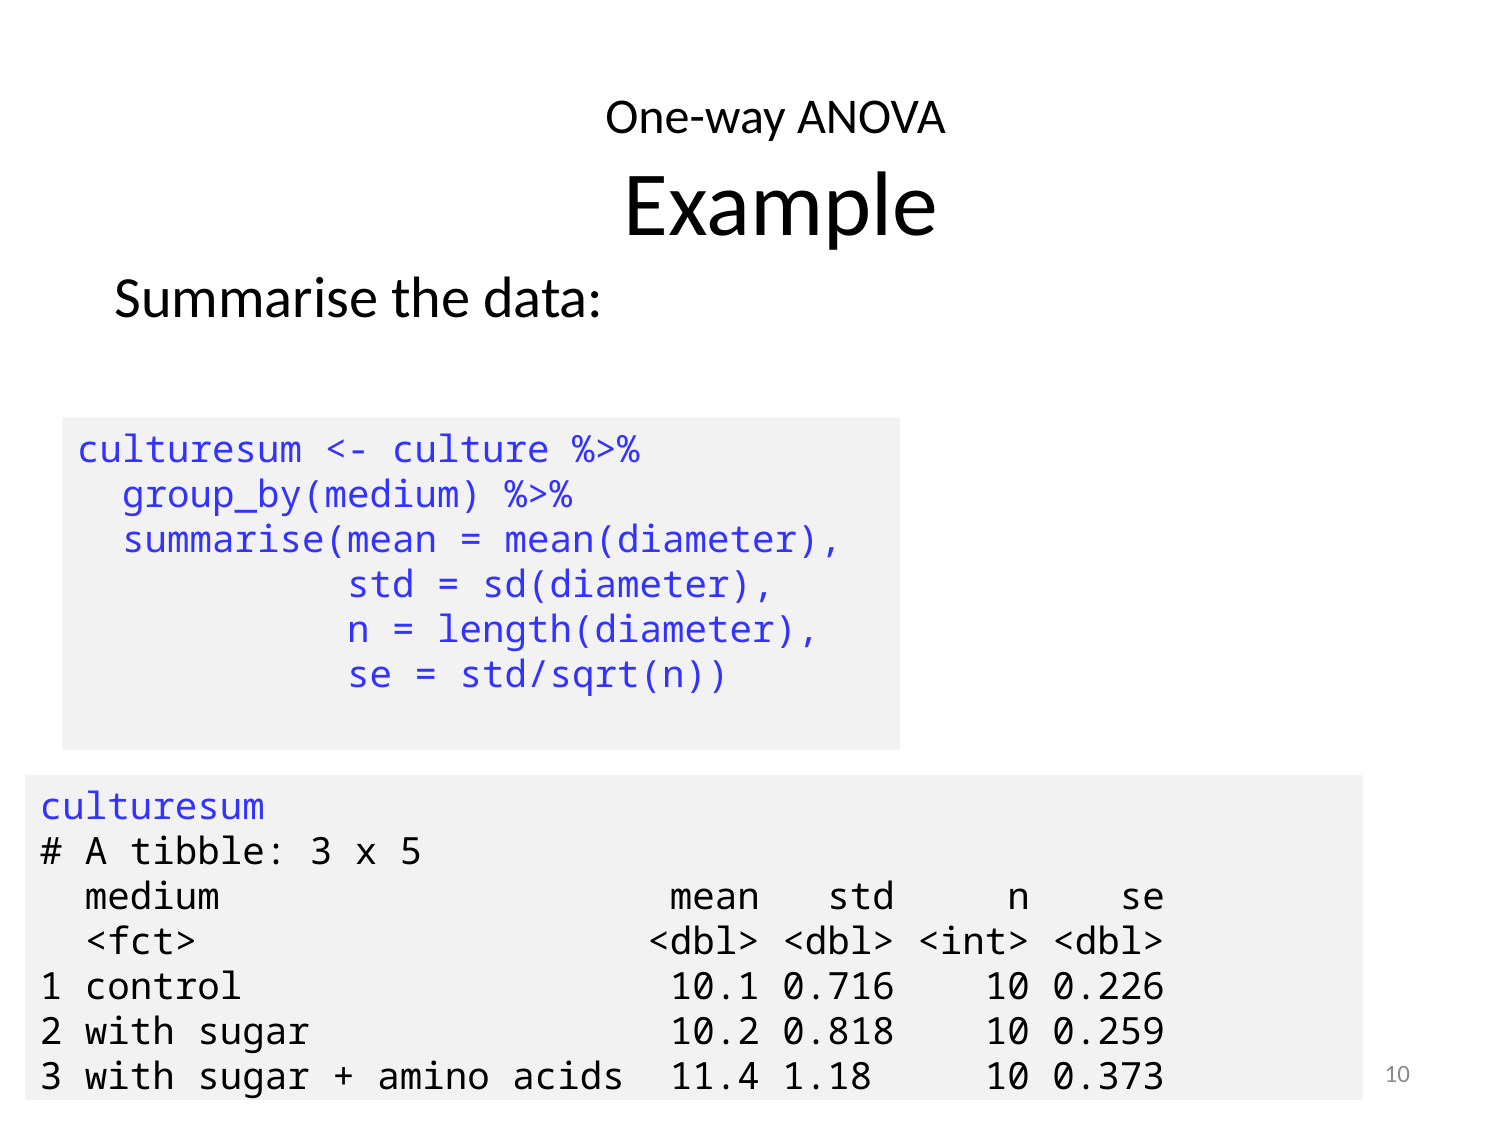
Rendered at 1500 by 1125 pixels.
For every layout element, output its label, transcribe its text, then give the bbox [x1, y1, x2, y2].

text_box culturesum <- culture %>% group_by(medium) %>% summarise(mean = mean(diameter), std = sd(diameter), n = length(diameter), se = std/sqrt(n)) [62, 417, 900, 750]
text_box culturesum # A tibble: 3 x 5 medium mean std n se <fct> <dbl> <dbl> <int> <dbl> 1 control 10.1 0.716 10 0.226 2 with sugar 10.2 0.818 10 0.259 3 with sugar + amino acids 11.4 1.18 10 0.373 [25, 774, 1363, 1100]
text_box Summarise the data: [99, 252, 1463, 337]
text_box One-way ANOVA Example [200, 49, 1363, 252]
slide_number 10 [1074, 1042, 1425, 1103]
